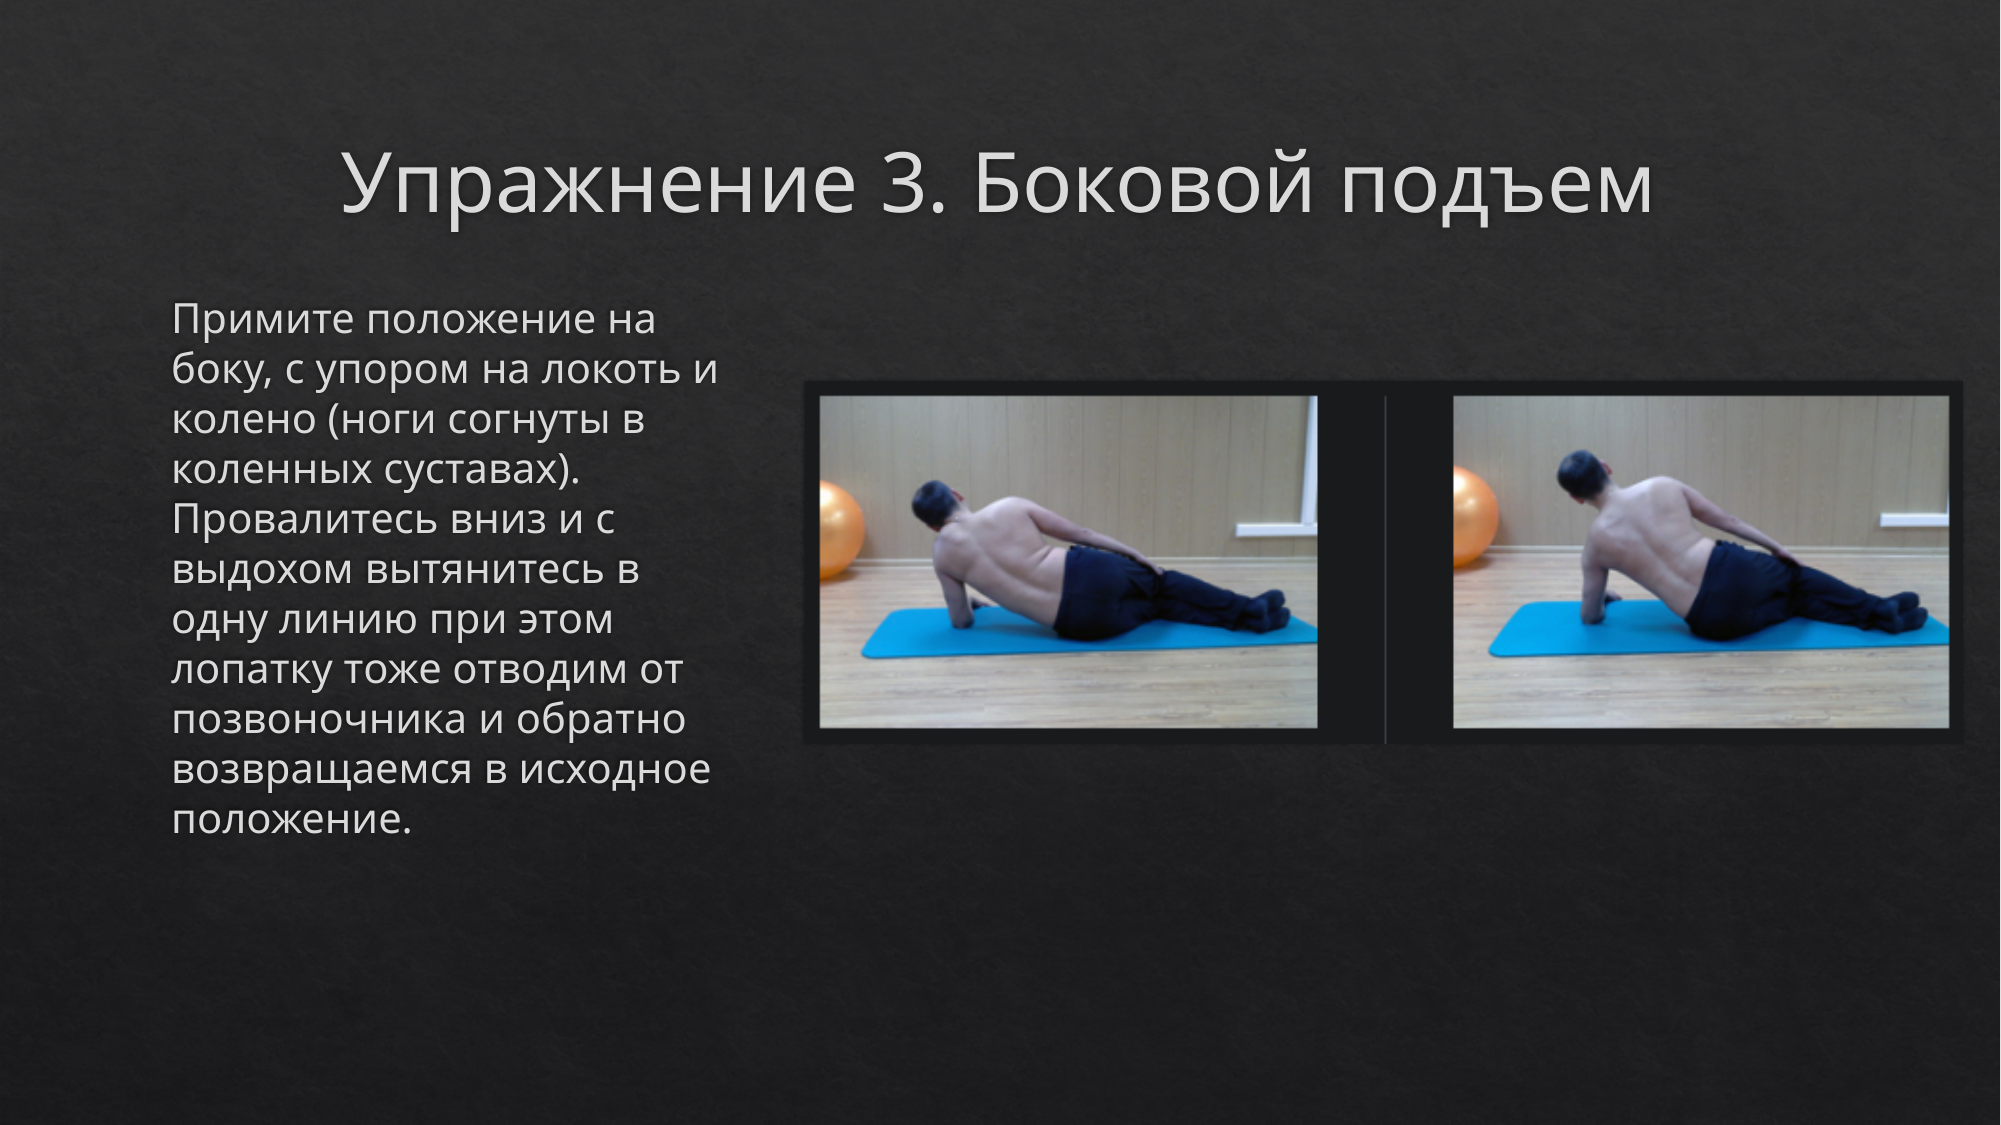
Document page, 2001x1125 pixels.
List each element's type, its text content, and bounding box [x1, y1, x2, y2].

list Примите положение на боку, с упором на локоть и колено (ноги согнуты в коленных суставах). Провалитесь вниз и с выдохом вытянитесь в одну линию при этом лопатку тоже отводим от позвоночника и обратно возвращаемся в исходное положение. [149, 284, 741, 950]
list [804, 381, 1963, 744]
title Упражнение 3. Боковой подъем [149, 99, 1849, 260]
